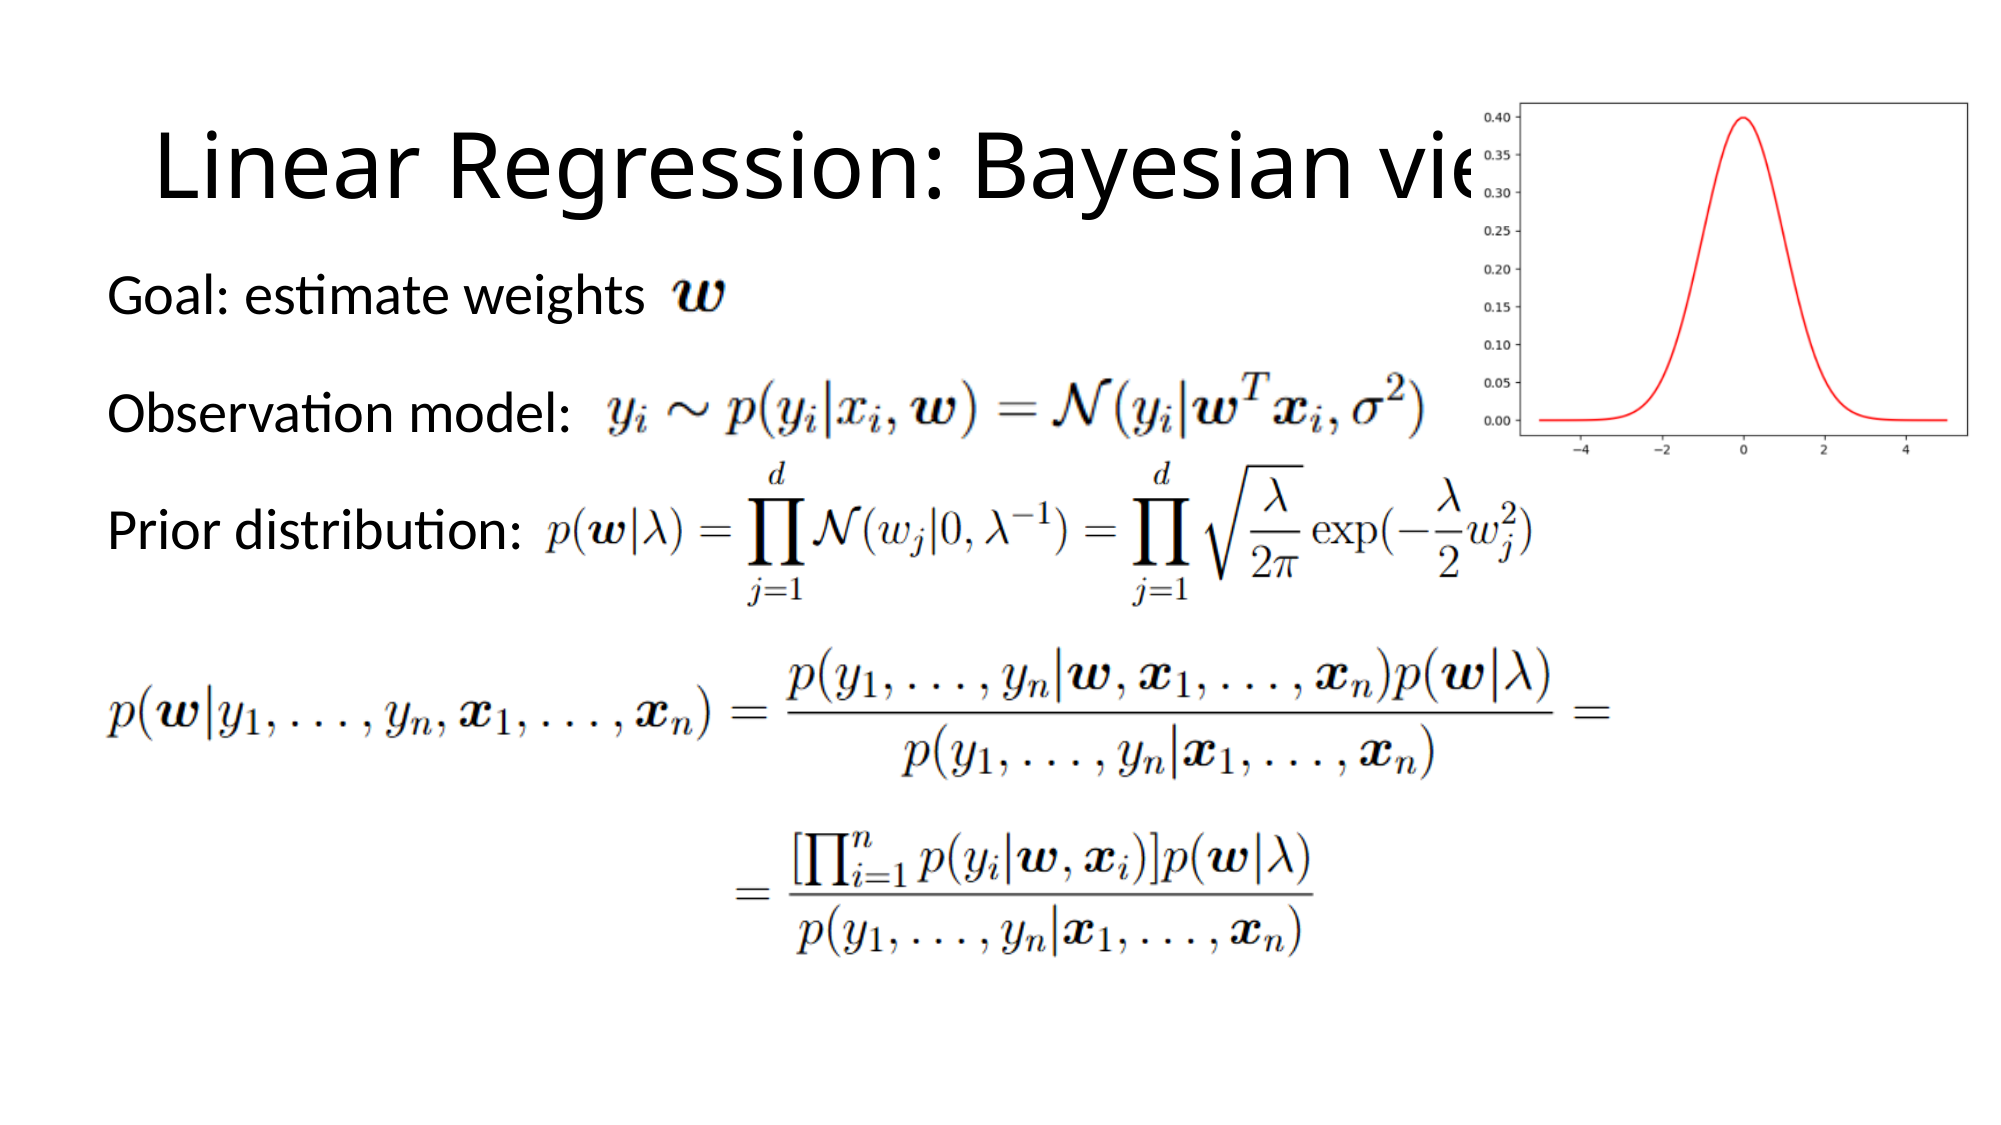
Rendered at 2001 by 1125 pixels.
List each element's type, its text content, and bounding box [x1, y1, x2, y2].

text_box Prior distribution: [92, 484, 534, 569]
text_box Goal: estimate weights [92, 248, 686, 334]
title Linear Regression: Bayesian view [137, 59, 1863, 278]
text_box Observation model: [92, 367, 589, 452]
picture [98, 642, 1626, 787]
picture [658, 257, 734, 328]
picture [534, 97, 1974, 618]
picture [728, 829, 1320, 973]
